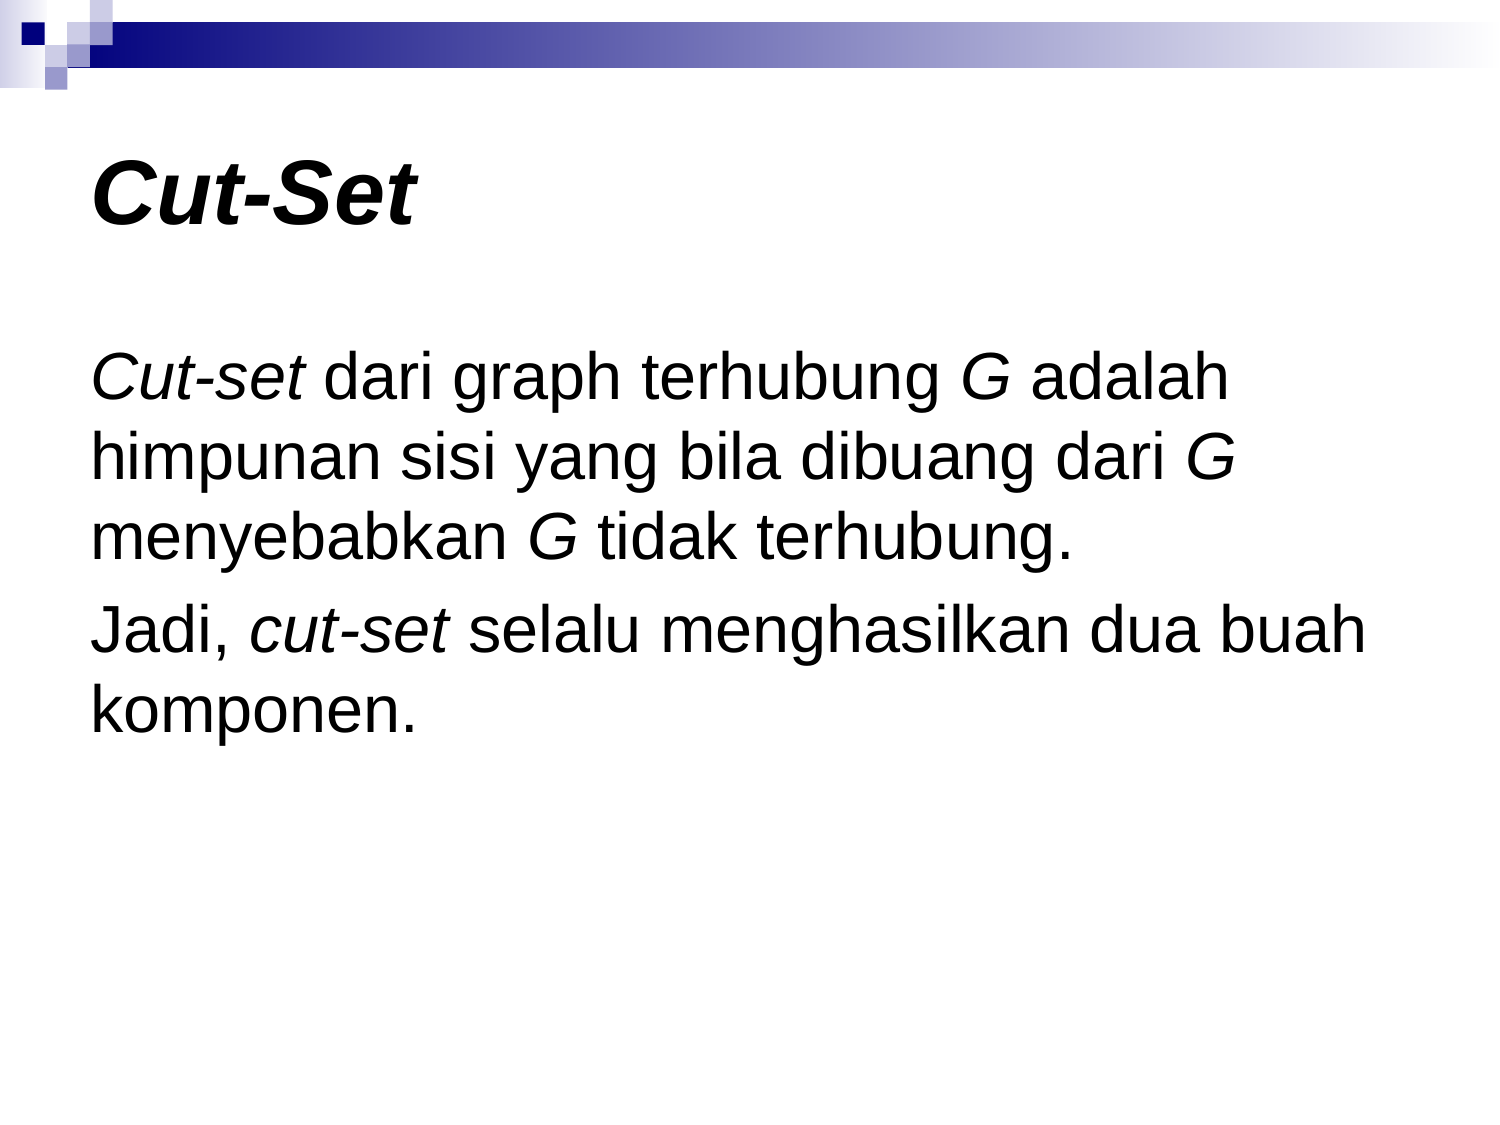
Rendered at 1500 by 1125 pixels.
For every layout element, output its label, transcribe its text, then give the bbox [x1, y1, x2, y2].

title Cut-Set [74, 74, 1426, 301]
list Cut-set dari graph terhubung G adalah himpunan sisi yang bila dibuang dari G menyebabkan G tidak terhubung. Jadi, cut-set selalu menghasilkan dua buah komponen. [74, 324, 1426, 963]
